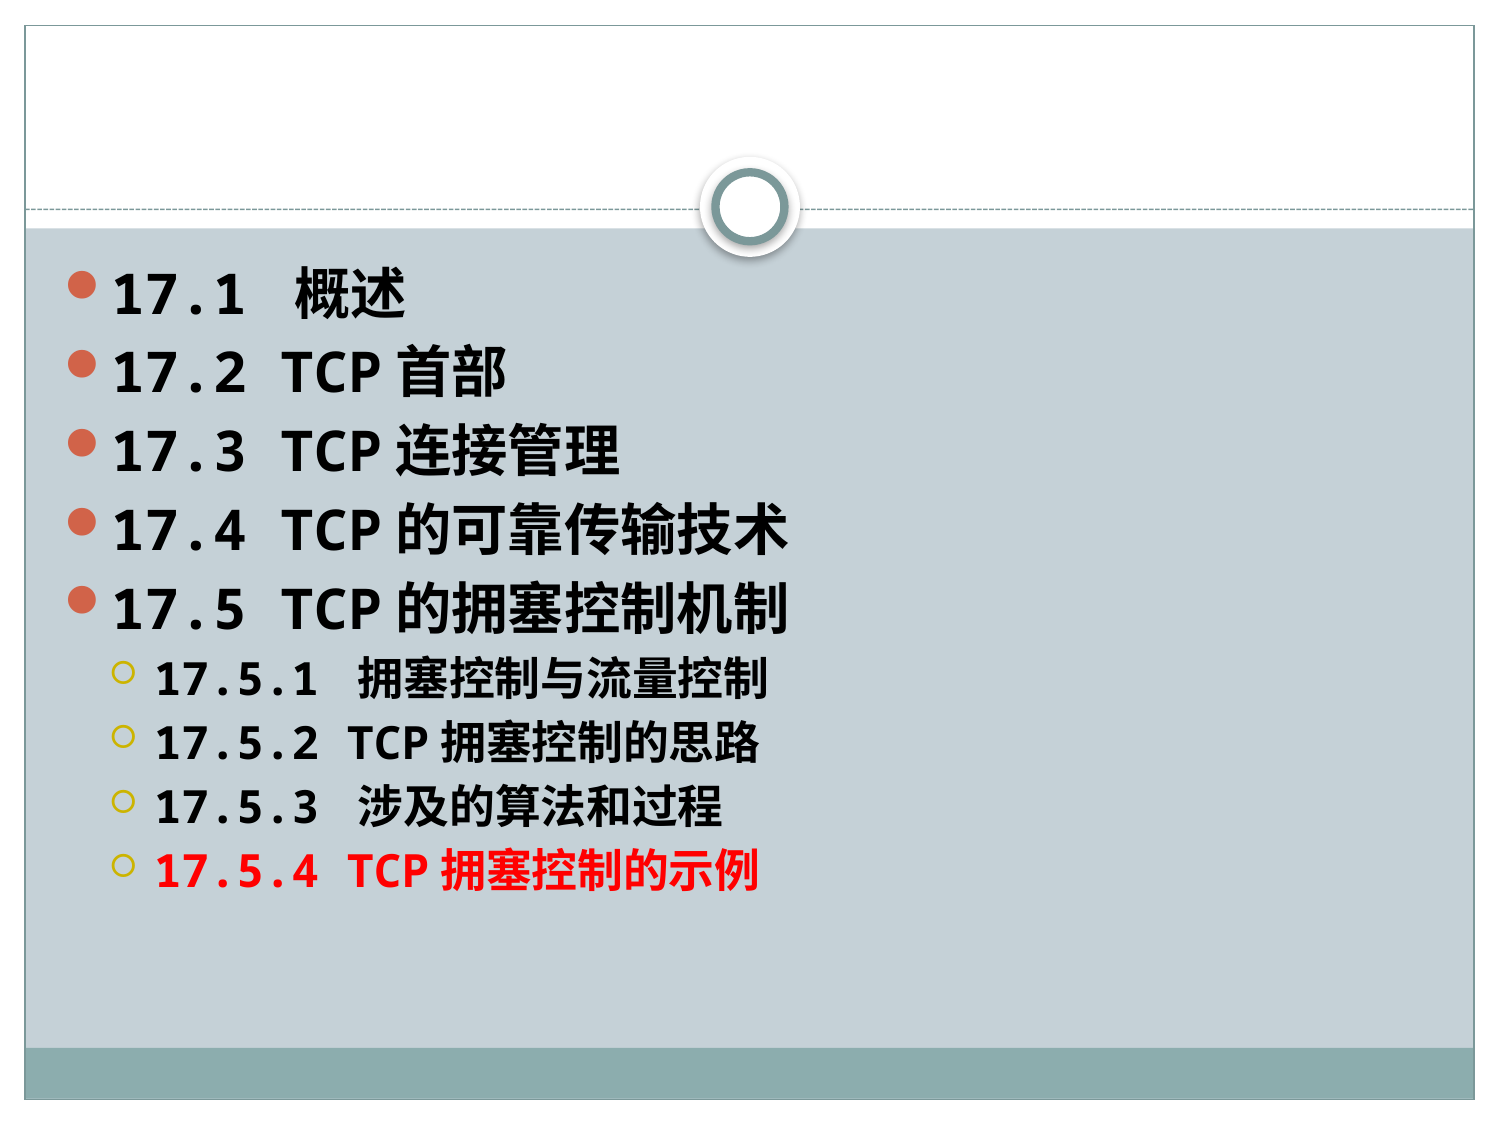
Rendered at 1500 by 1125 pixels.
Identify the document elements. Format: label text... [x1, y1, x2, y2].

list 17.1 概述 17.2 TCP首部 17.3 TCP连接管理 17.4 TCP的可靠传输技术 17.5 TCP的拥塞控制机制 17.5.1 拥塞控制与流量控制 17.5.2 TCP拥塞控制的思路 17.5.3 涉及的算法和过程 17.5.4 TCP拥塞控制的示例 [49, 250, 1445, 1001]
